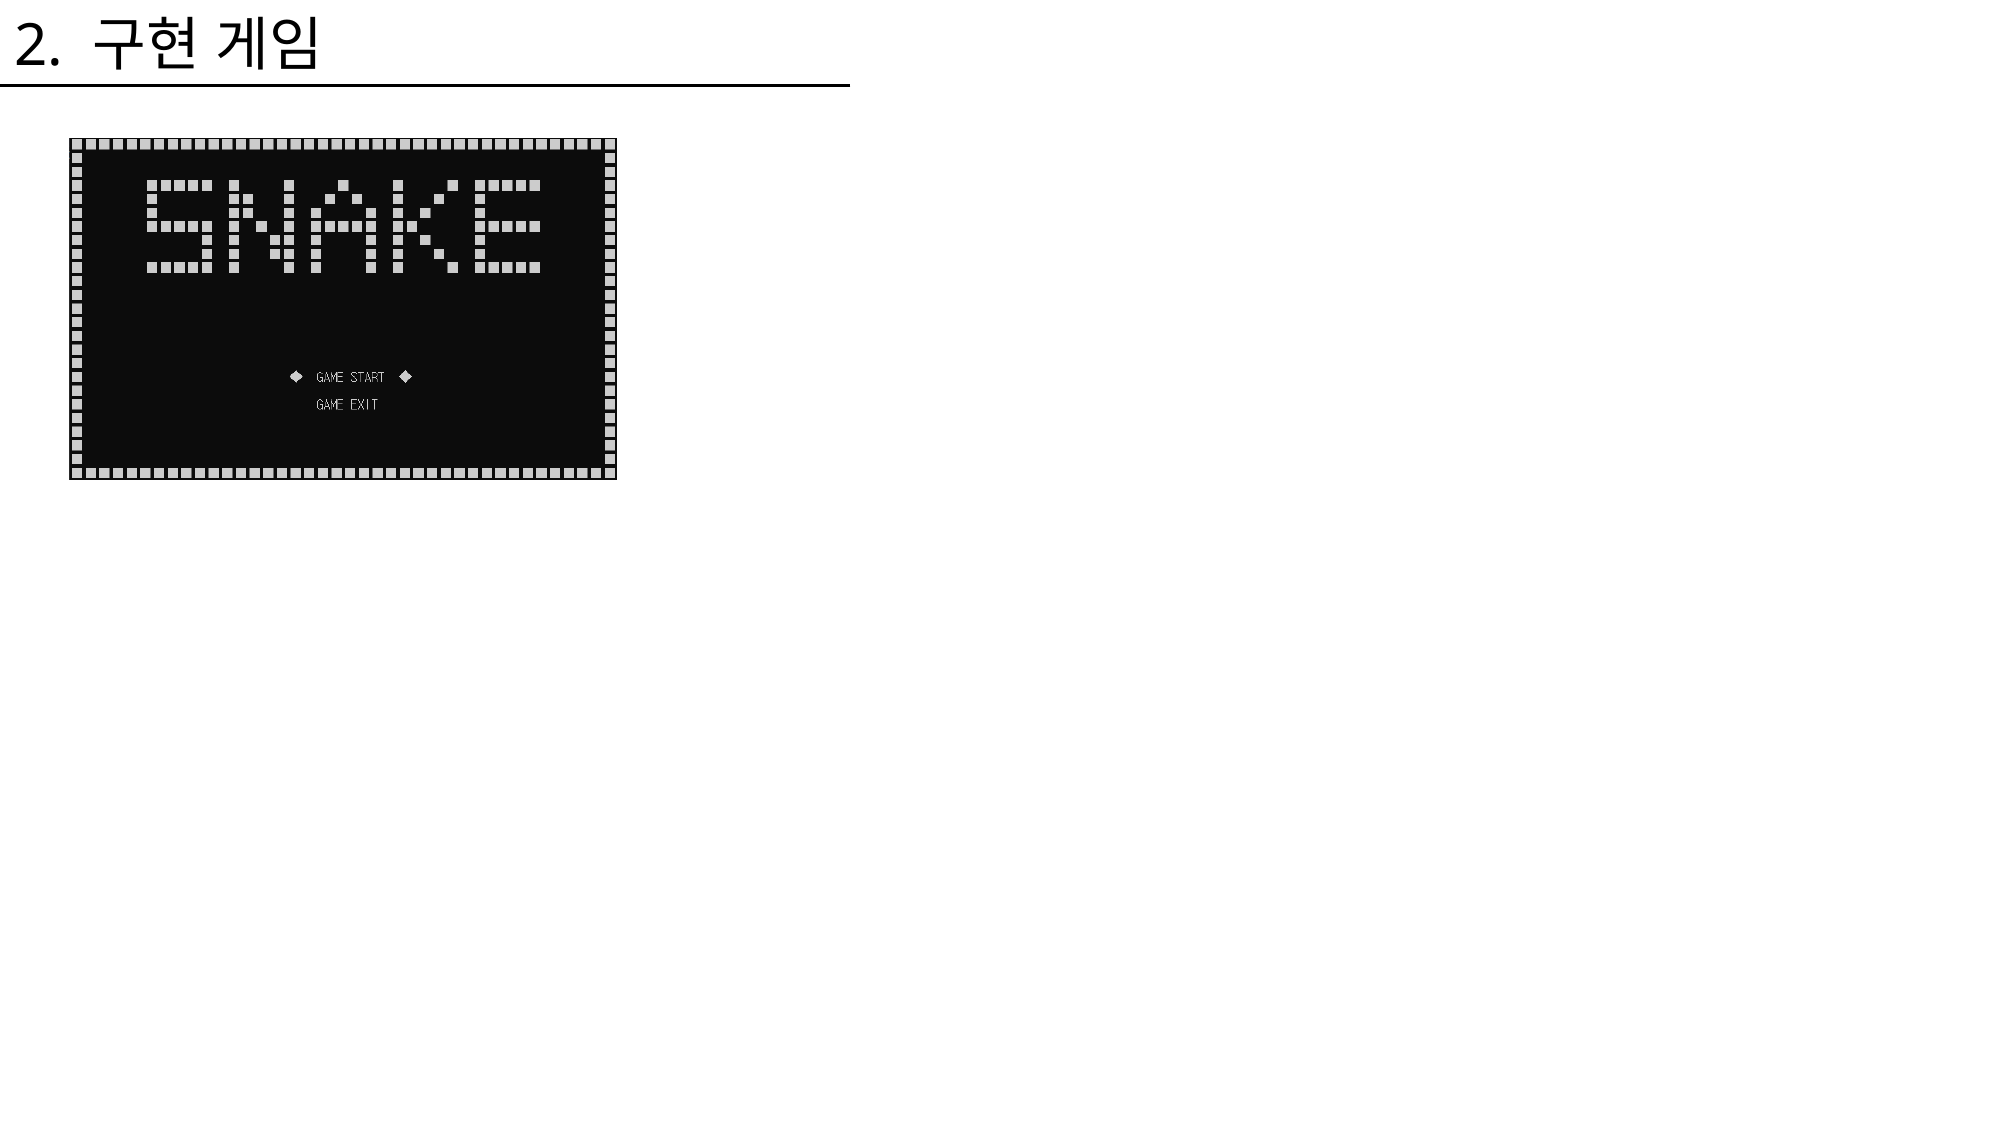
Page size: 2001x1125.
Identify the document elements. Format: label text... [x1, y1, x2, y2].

picture [69, 138, 617, 480]
text_box 2. 구현 게임 [0, 0, 817, 85]
